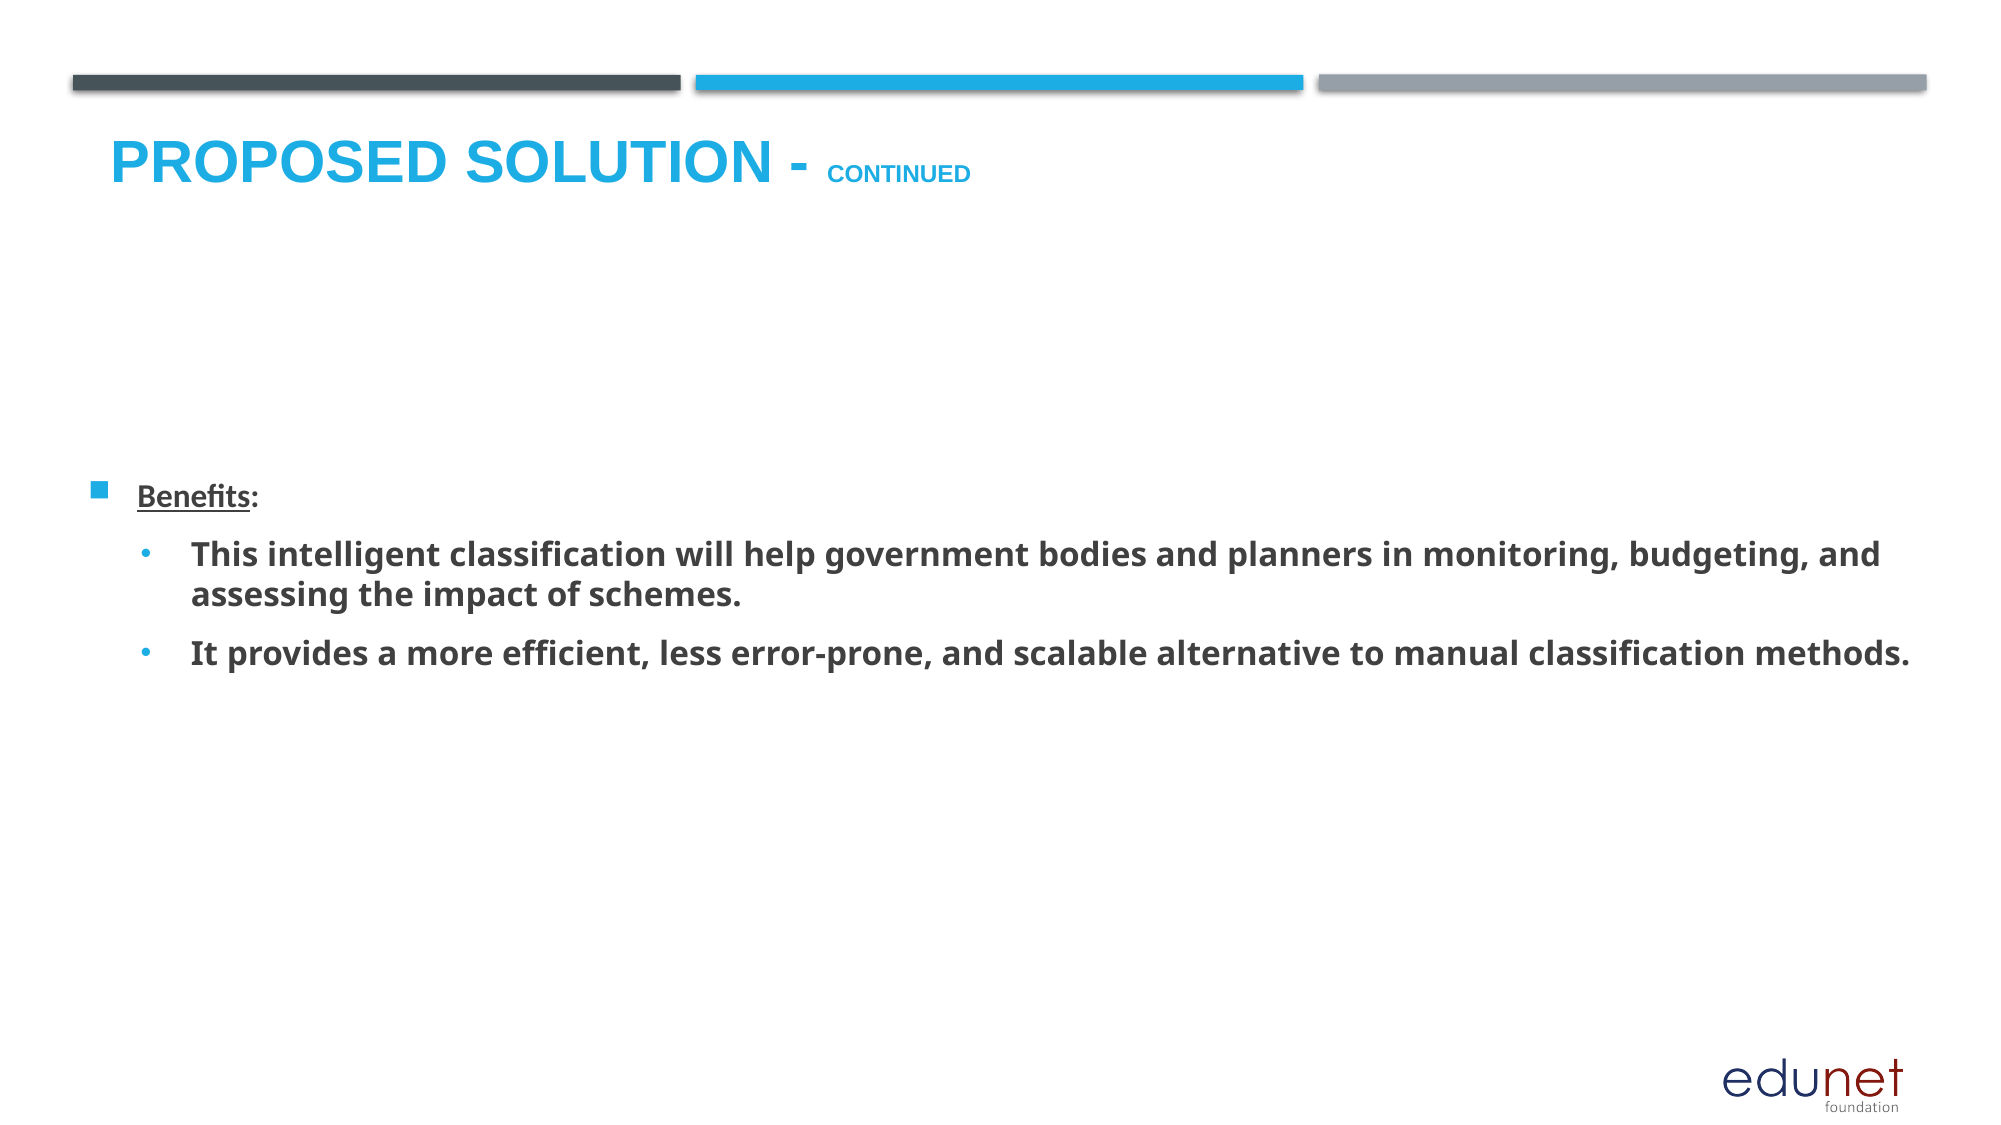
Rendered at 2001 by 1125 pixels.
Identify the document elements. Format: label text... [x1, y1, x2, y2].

picture [1719, 1056, 1905, 1116]
list Benefits: This intelligent classification will help government bodies and planners in monitoring, budgeting, and assessing the impact of schemes. It provides a more efficient, less error-prone, and scalable alternative to manual classification methods. [72, 115, 1978, 1028]
